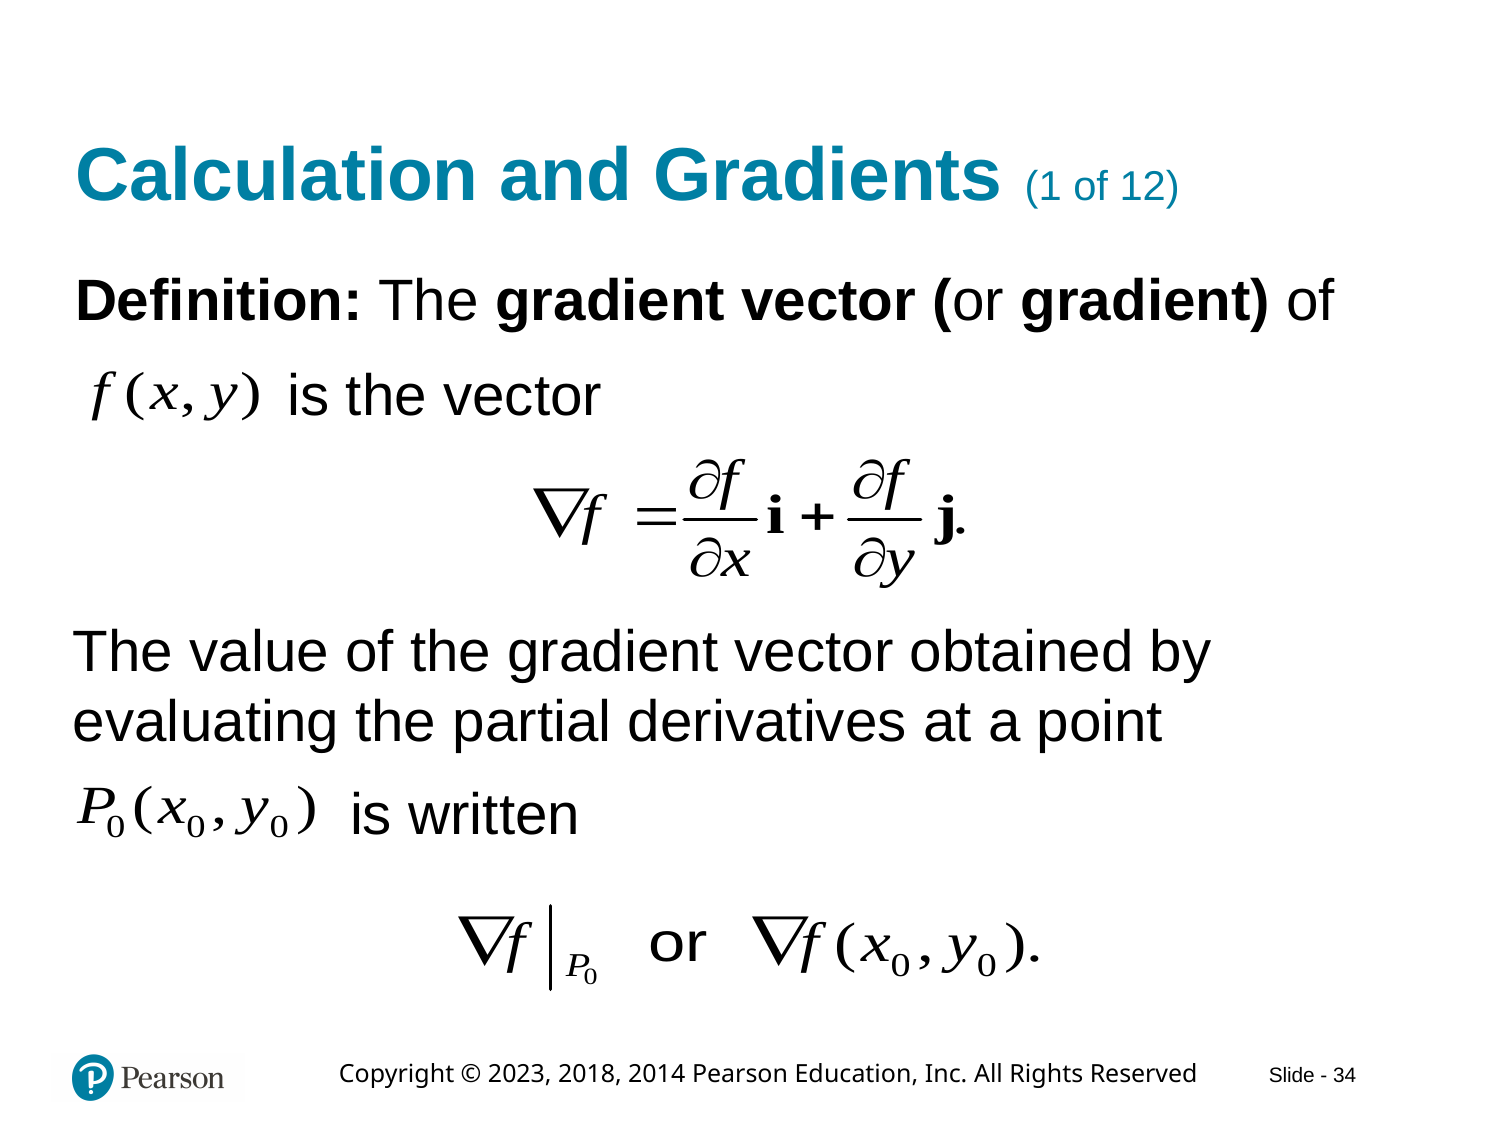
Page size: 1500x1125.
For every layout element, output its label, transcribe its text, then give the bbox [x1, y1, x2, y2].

list is the vector [287, 357, 650, 433]
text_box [74, 366, 266, 428]
list The value of the gradient vector obtained by evaluating the partial derivatives at a point [72, 613, 1423, 765]
picture [51, 1053, 245, 1102]
list is written [350, 776, 625, 855]
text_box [70, 776, 322, 845]
list Definition: The gradient vector (or gradient) of [75, 262, 1425, 343]
title Calculation and Gradients (1 of 12) [75, 35, 1425, 216]
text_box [530, 449, 970, 594]
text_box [455, 898, 1045, 997]
